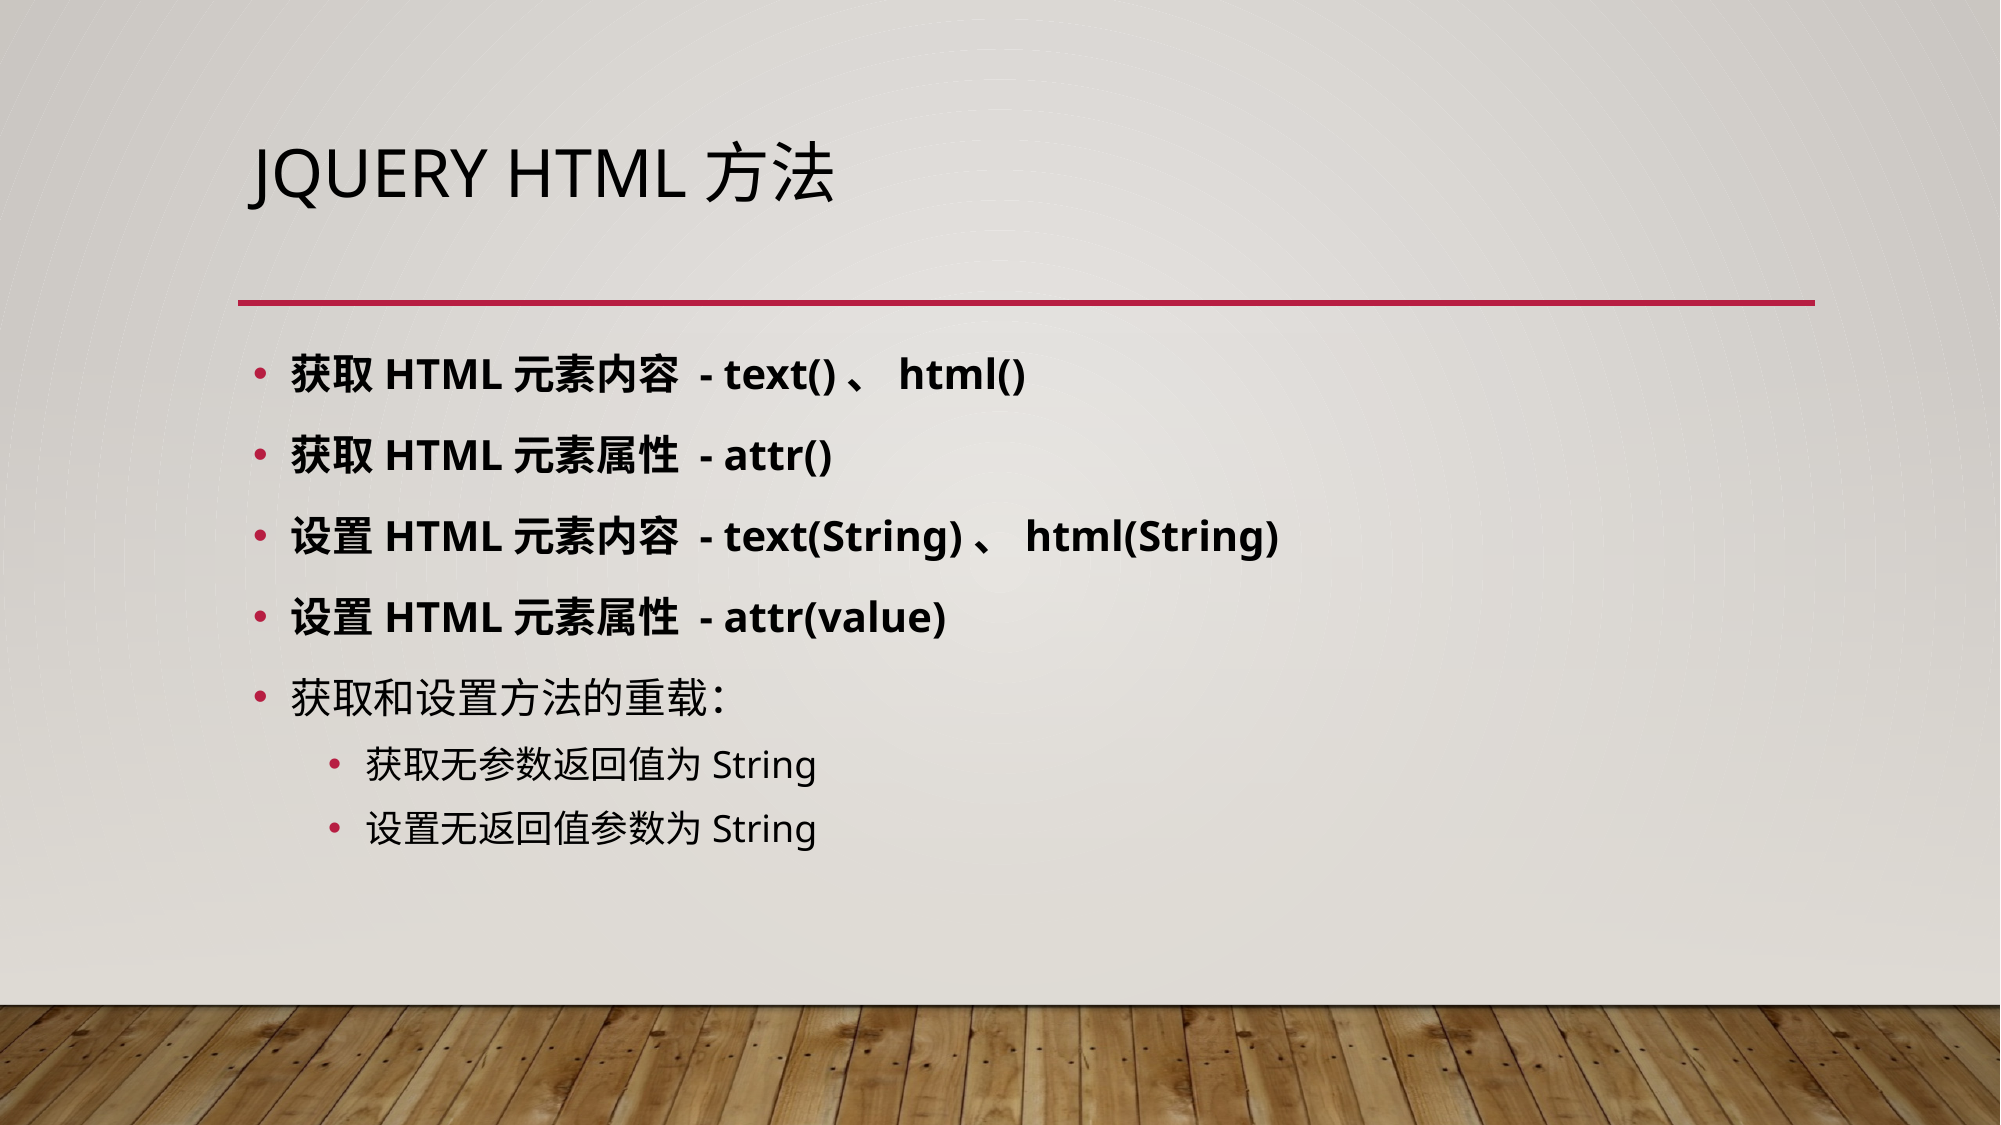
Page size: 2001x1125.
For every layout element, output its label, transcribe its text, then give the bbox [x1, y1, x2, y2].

list 获取HTML元素内容 - text()、html() 获取HTML元素属性 - attr() 设置HTML元素内容 - text(String)、html(String) 设置HTML元素属性 - attr(value) 获取和设置方法的重载： 获取无参数返回值为String 设置无返回值参数为String [238, 330, 1814, 897]
picture [0, 1005, 2000, 1125]
title jQuery HTML方法 [238, 131, 1814, 305]
